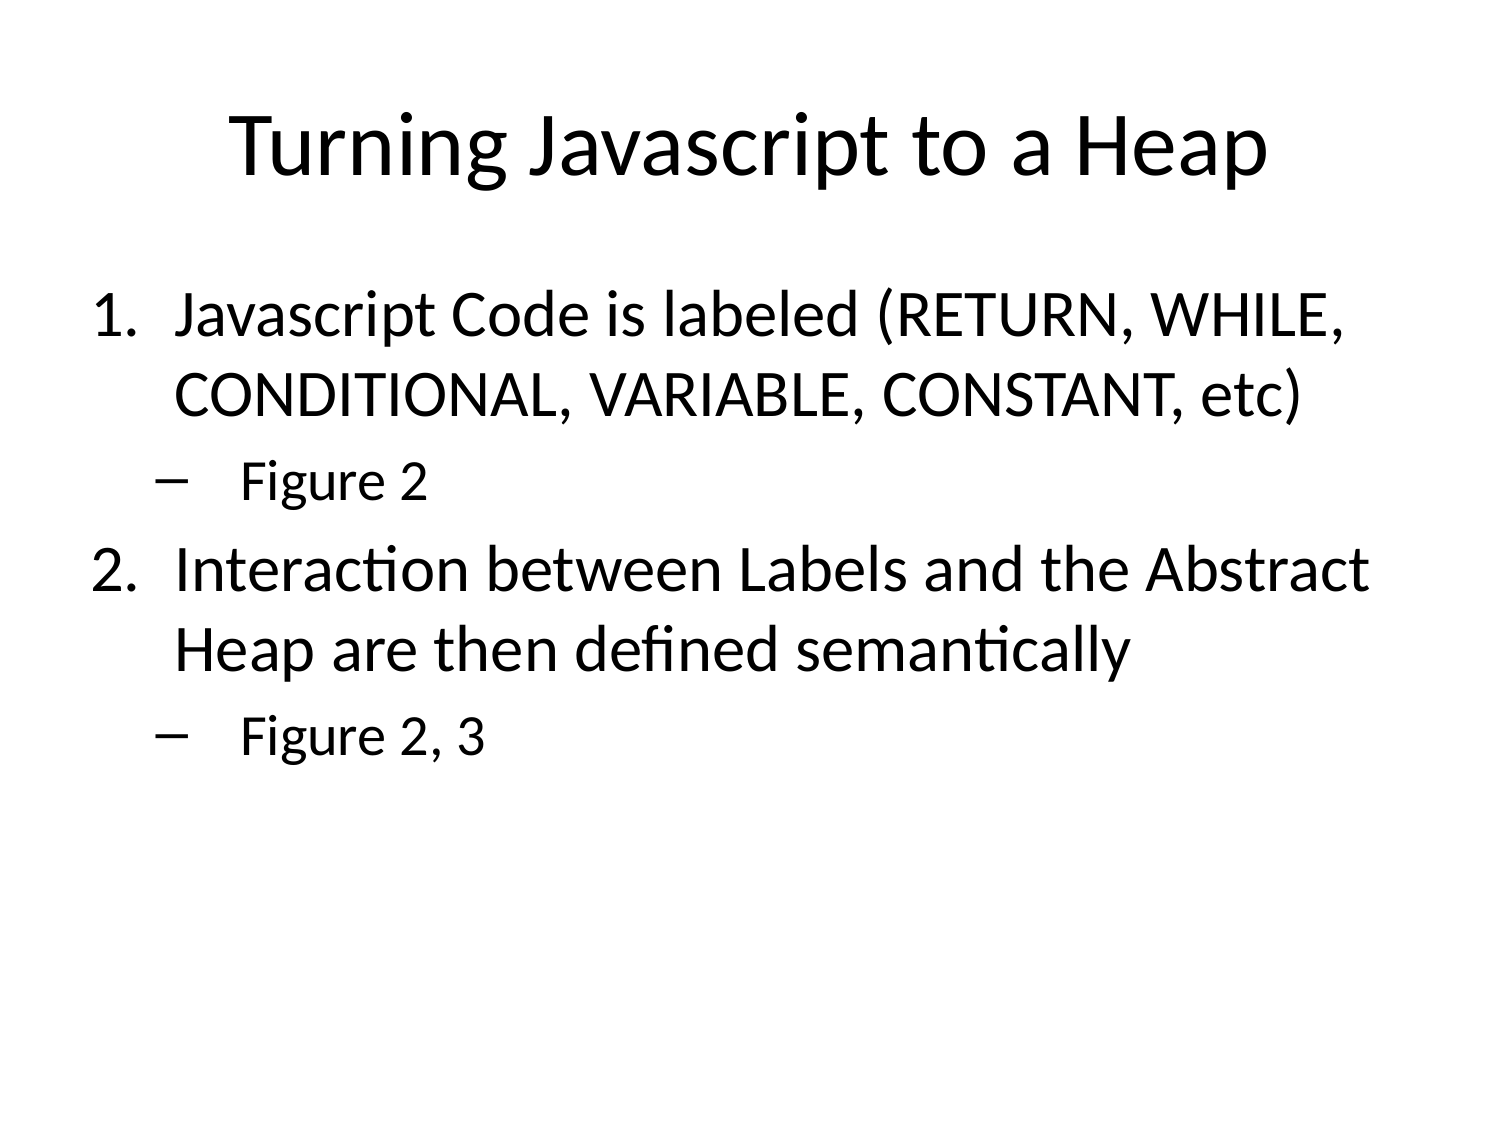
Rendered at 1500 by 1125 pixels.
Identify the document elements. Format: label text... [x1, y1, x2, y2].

title Turning Javascript to a Heap [75, 45, 1425, 233]
list Javascript Code is labeled (RETURN, WHILE, CONDITIONAL, VARIABLE, CONSTANT, etc) Figure 2 Interaction between Labels and the Abstract Heap are then defined semantically Figure 2, 3 [75, 262, 1425, 1013]
